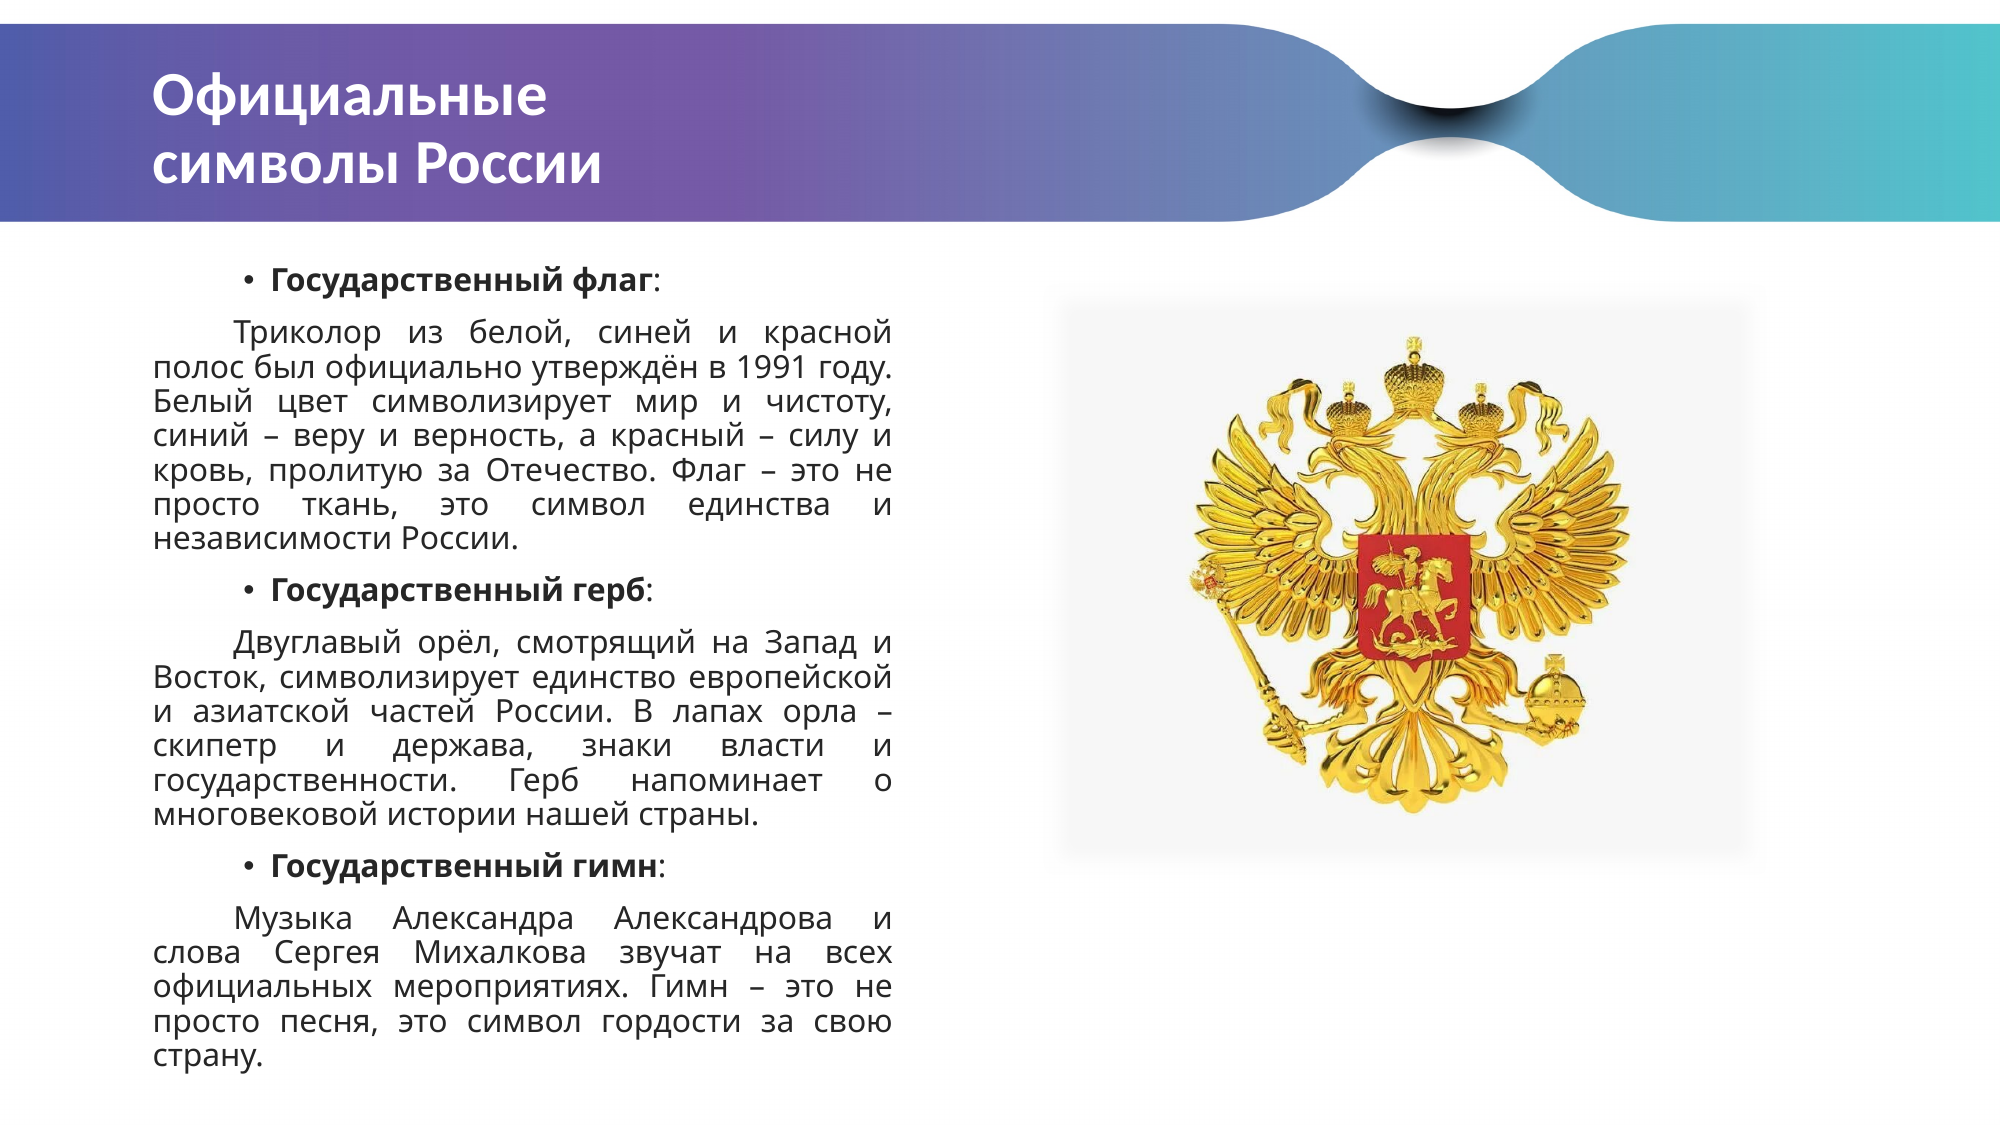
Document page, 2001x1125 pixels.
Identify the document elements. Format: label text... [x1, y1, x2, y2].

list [1043, 283, 1767, 876]
picture [0, 0, 2000, 1125]
title Официальные символы России [137, 52, 783, 205]
list Государственный флаг: Триколор из белой, синей и красной полос был официально утверждён в 1991 году. Белый цвет символизирует мир и чистоту, синий – веру и верность, а красный – силу и кровь, пролитую за Отечество. Флаг – это не просто ткань, это символ единства и независимости России. Государственный герб: Двуглавый орёл, смотрящий на Запад и Восток, символизирует единство европейской и азиатской частей России. В лапах орла – скипетр и держава, знаки власти и государственности. Герб напоминает о многовековой истории нашей страны. Государственный гимн: Музыка Александра Александрова и слова Сергея Михалкова звучат на всех официальных мероприятиях. Гимн – это не просто песня, это символ гордости за свою страну. [137, 256, 908, 1093]
